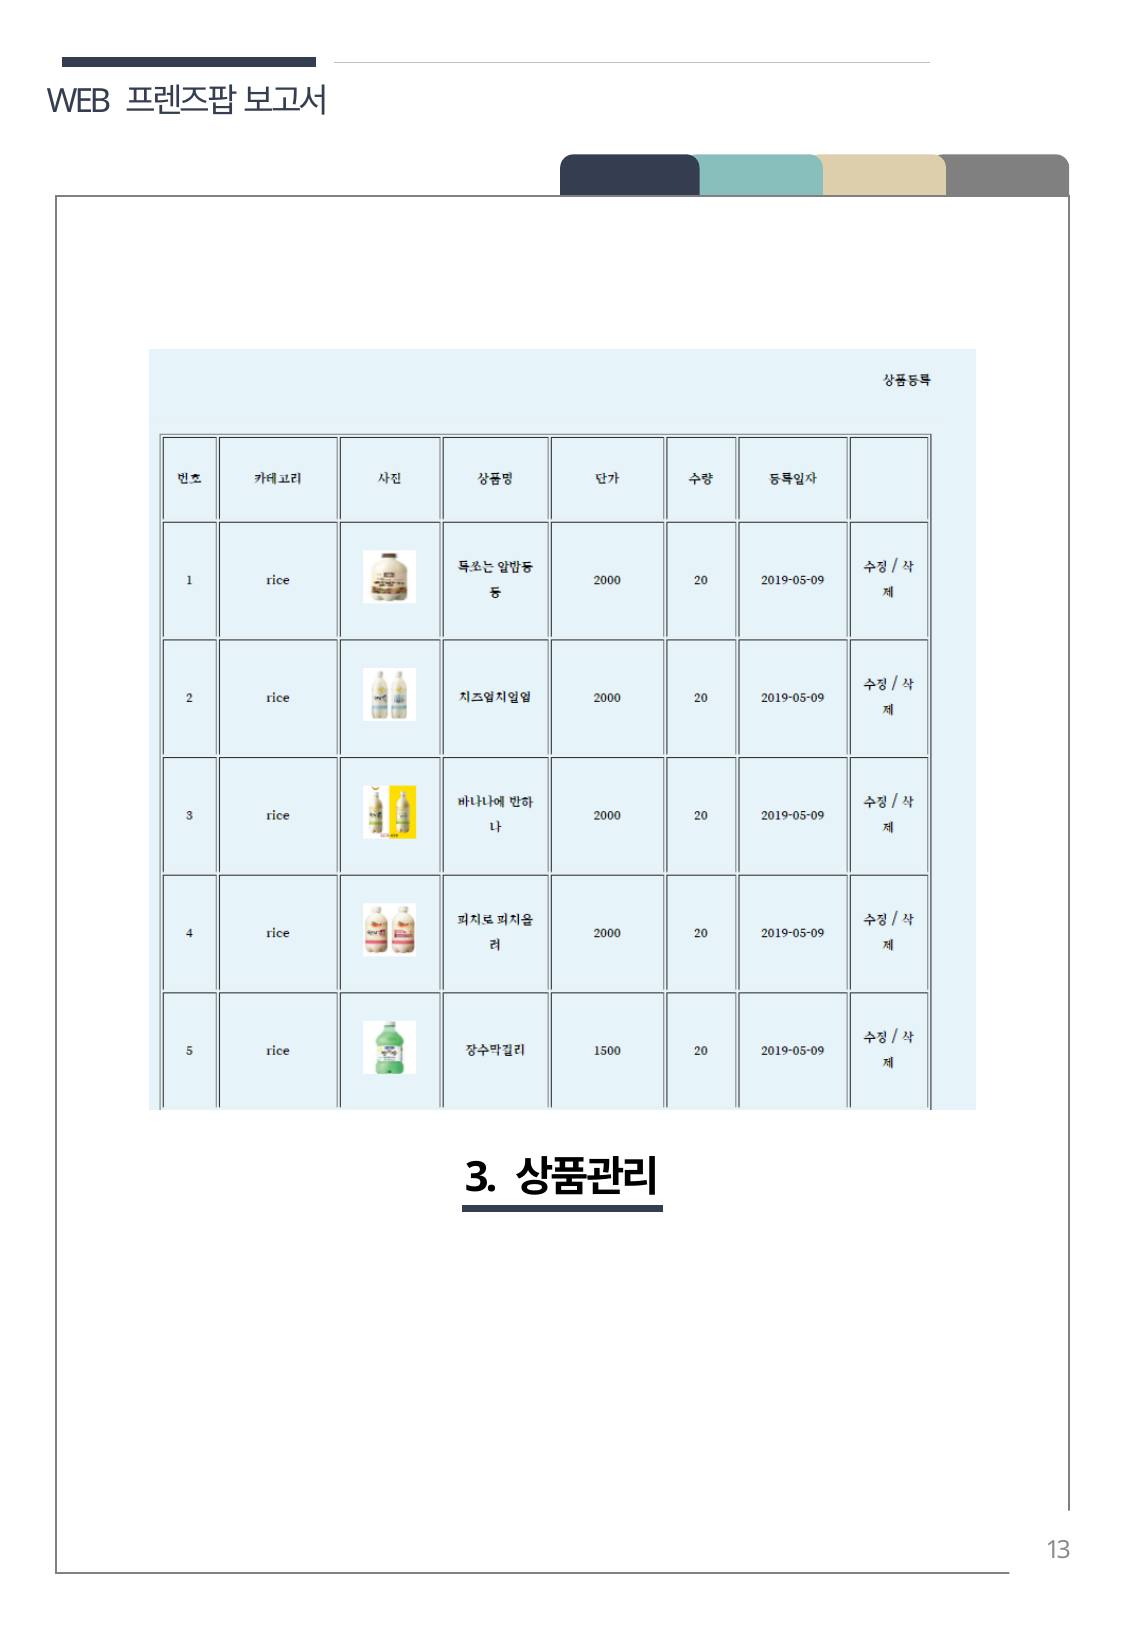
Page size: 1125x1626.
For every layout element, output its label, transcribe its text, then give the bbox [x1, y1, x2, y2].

picture [149, 349, 976, 1110]
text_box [461, 1142, 664, 1209]
slide_number 13 [832, 1533, 1086, 1568]
